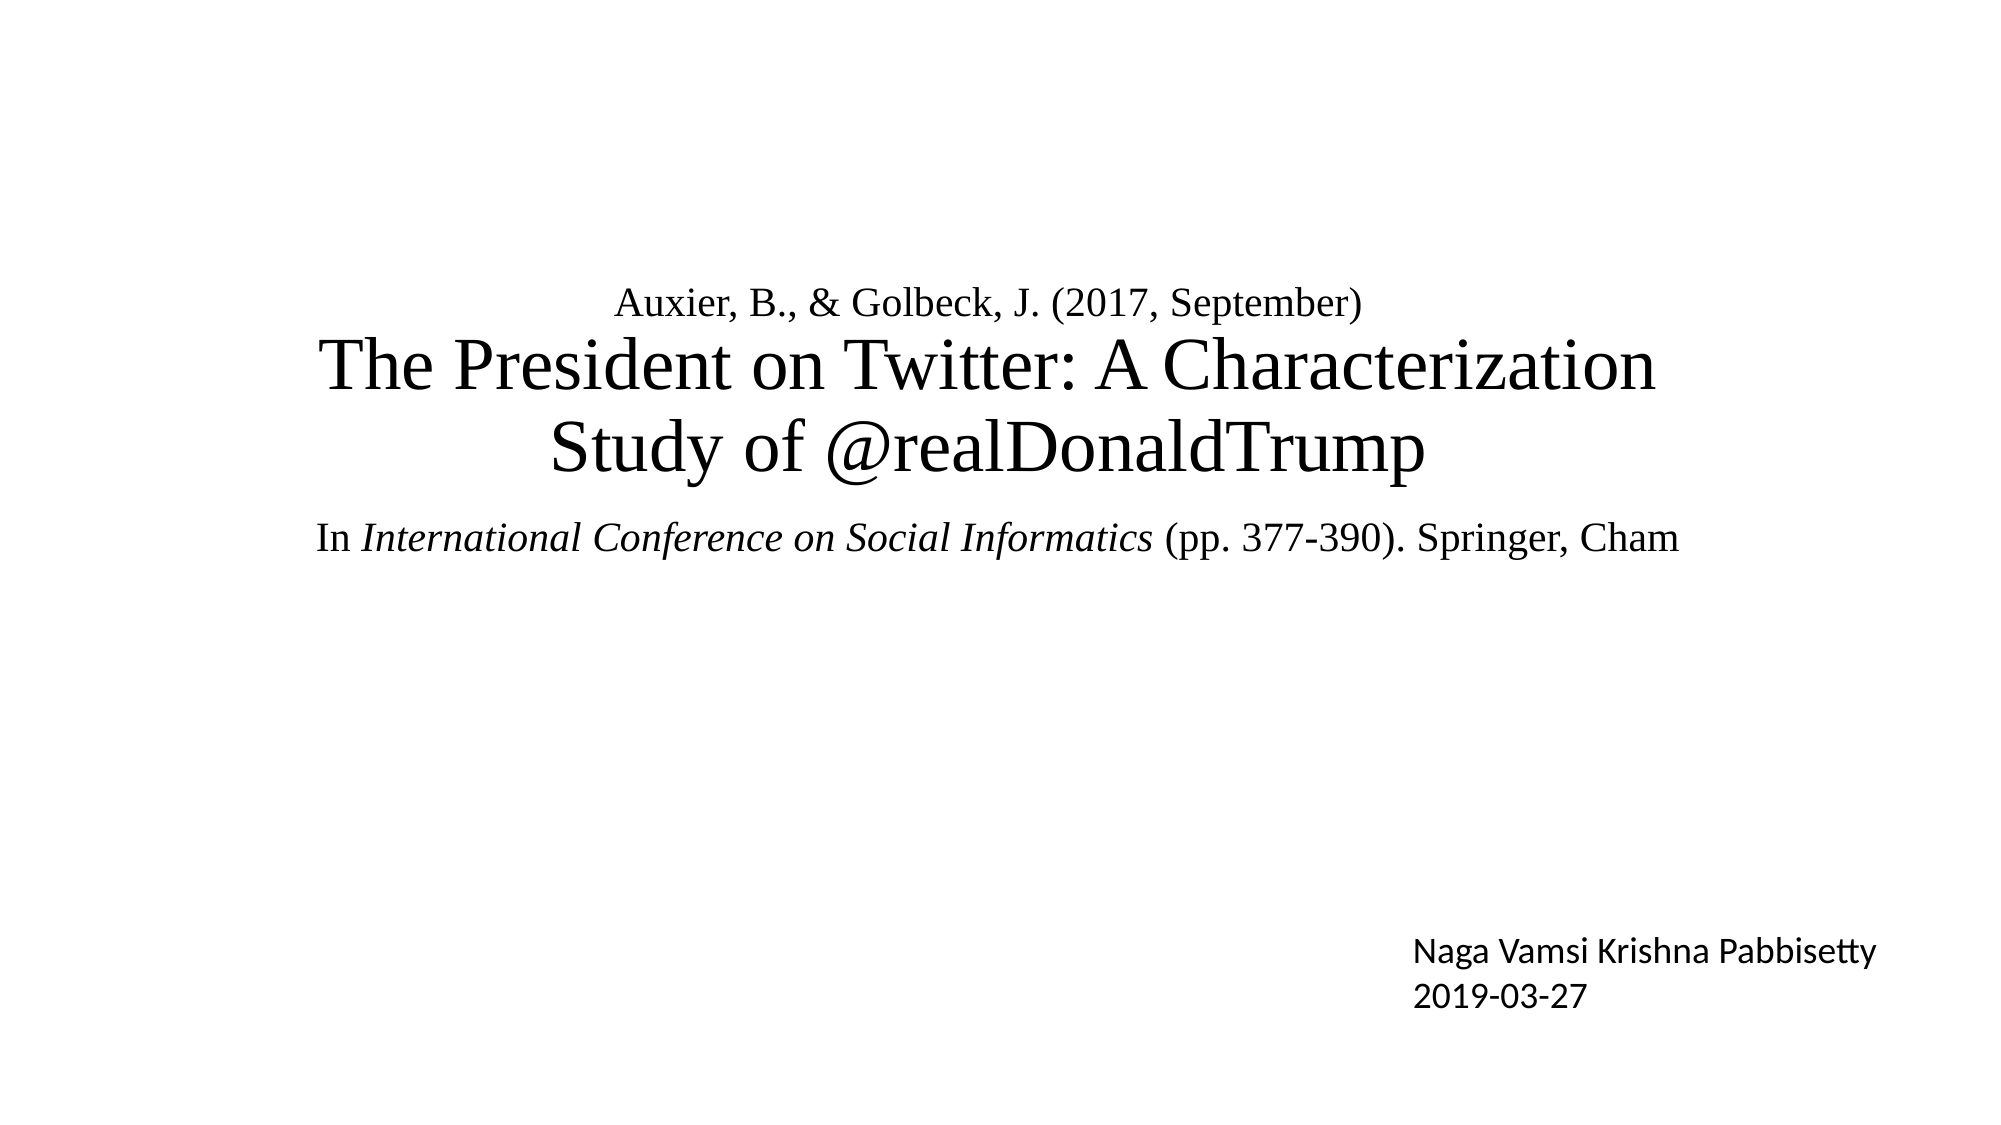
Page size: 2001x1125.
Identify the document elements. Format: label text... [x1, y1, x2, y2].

title Auxier, B., & Golbeck, J. (2017, September) The President on Twitter: A Characterization Study of @realDonaldTrump In International Conference on Social Informatics (pp. 377-390). Springer, Cham [227, 131, 1750, 576]
text_box Naga Vamsi Krishna Pabbisetty 2019-03-27 [1398, 918, 1943, 1024]
